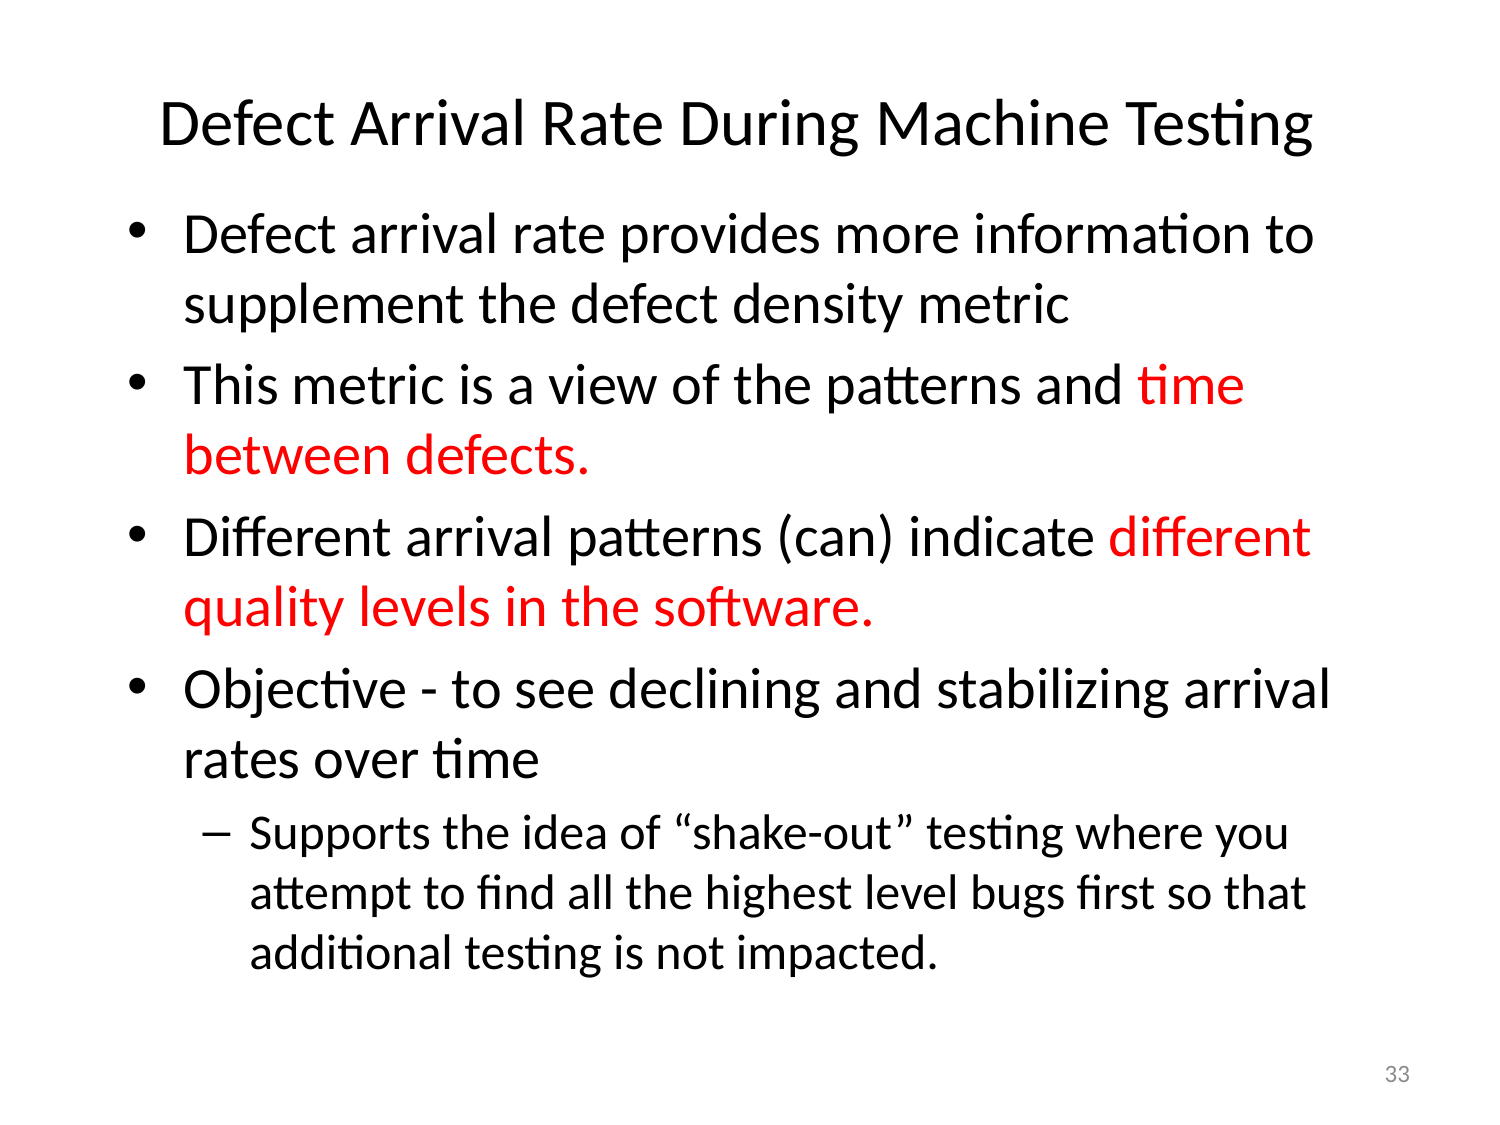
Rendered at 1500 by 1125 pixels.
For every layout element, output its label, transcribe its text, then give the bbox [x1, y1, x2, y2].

slide_number 33 [1074, 1042, 1425, 1103]
list Defect arrival rate provides more information to supplement the defect density metric This metric is a view of the patterns and time between defects. Different arrival patterns (can) indicate different quality levels in the software. Objective - to see declining and stabilizing arrival rates over time Supports the idea of “shake-out” testing where you attempt to find all the highest level bugs first so that additional testing is not impacted. [112, 187, 1388, 1050]
title Defect Arrival Rate During Machine Testing [99, 62, 1375, 175]
